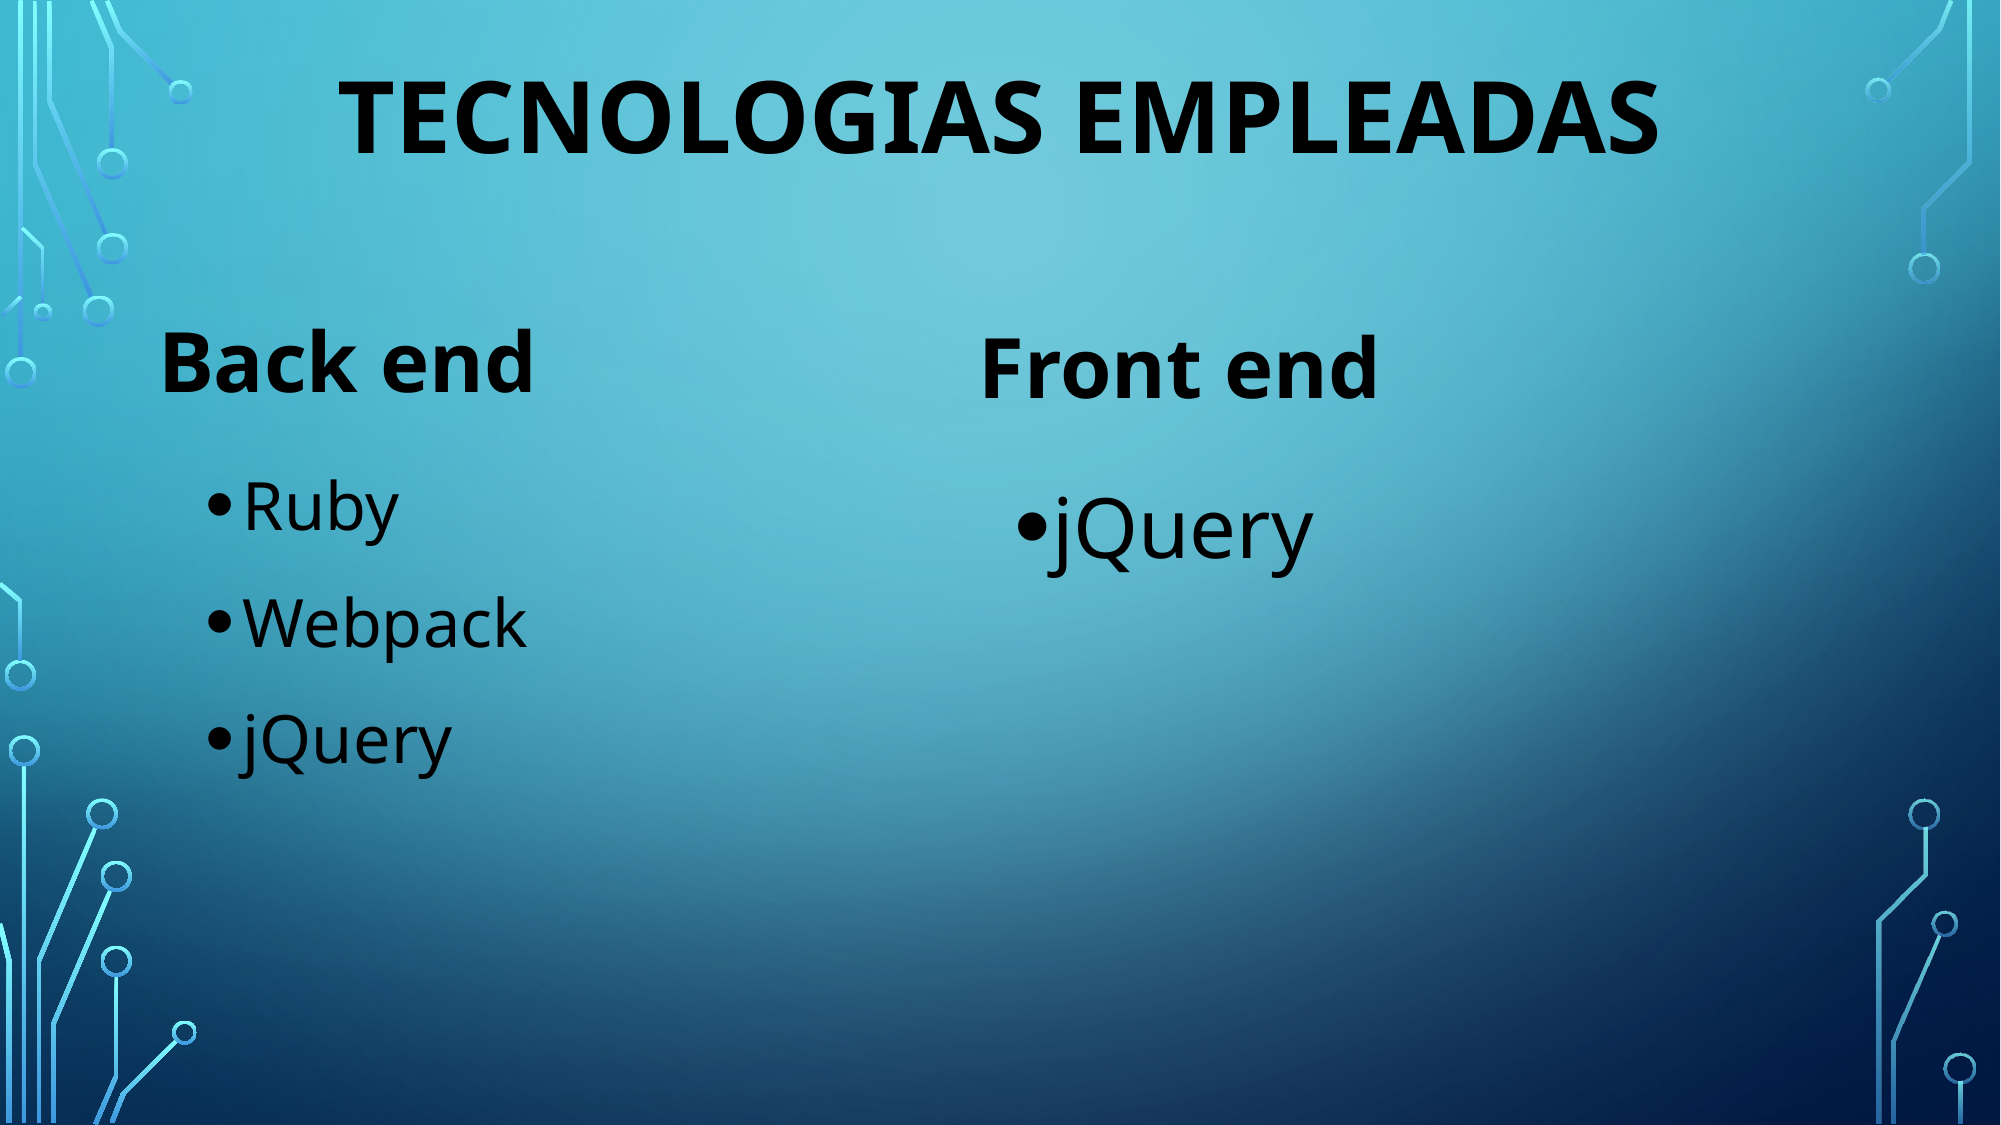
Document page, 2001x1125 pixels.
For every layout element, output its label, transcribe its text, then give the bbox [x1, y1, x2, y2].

text_box jQuery [999, 447, 1656, 732]
title Tecnologias empleadas [187, 0, 1813, 243]
text_box Front end [504, 283, 1855, 447]
text_box Back end [0, 277, 1023, 440]
text_box Ruby Webpack jQuery [190, 439, 1000, 848]
